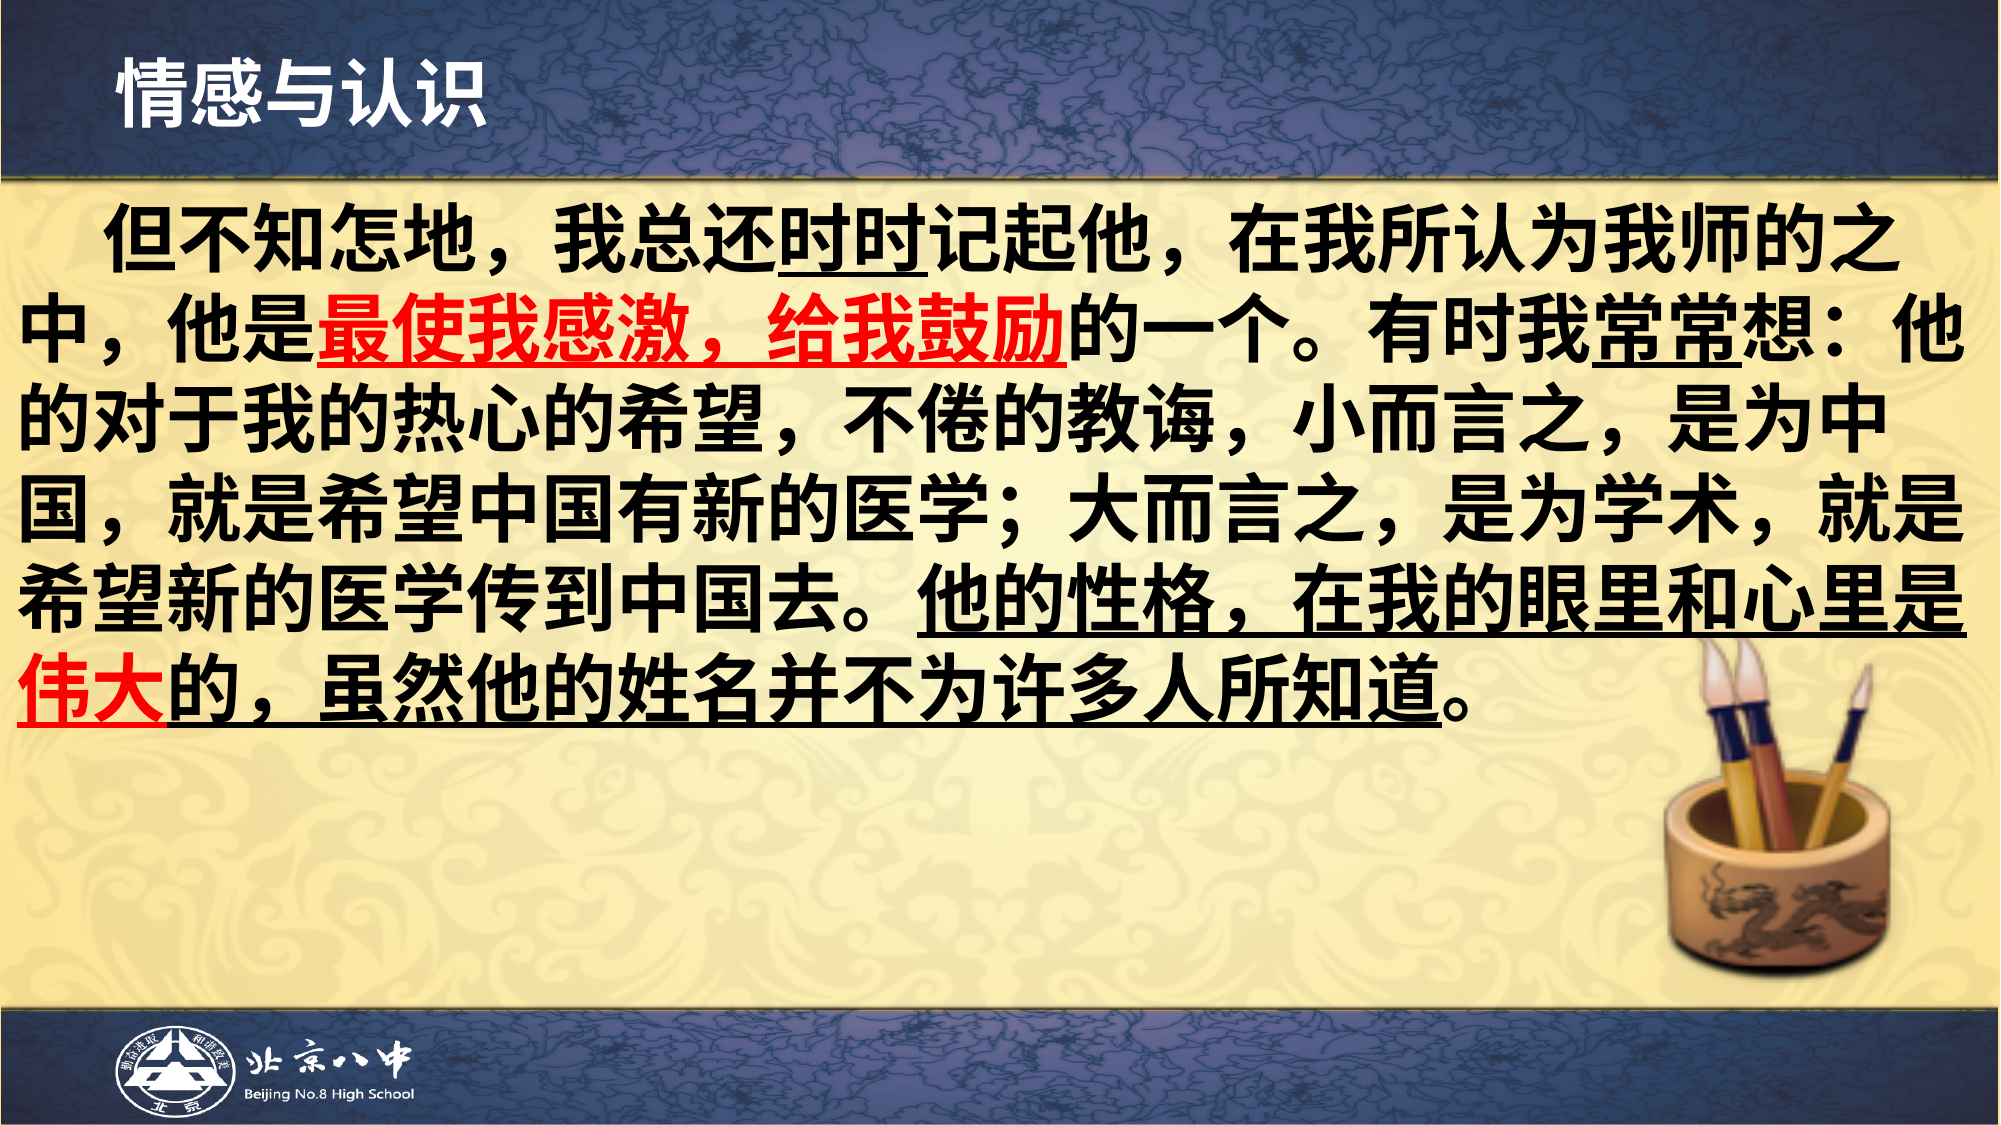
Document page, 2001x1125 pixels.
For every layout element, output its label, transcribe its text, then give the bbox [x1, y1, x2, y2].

list 但不知怎地，我总还时时记起他，在我所认为我师的之中，他是最使我感激，给我鼓励的一个。有时我常常想：他的对于我的热心的希望，不倦的教诲，小而言之，是为中国，就是希望中国有新的医学；大而言之，是为学术，就是希望新的医学传到中国去。他的性格，在我的眼里和心里是伟大的，虽然他的姓名并不为许多人所知道。 [1, 183, 1992, 1006]
picture [0, 0, 2000, 1125]
title 情感与认识 [99, 19, 1901, 163]
